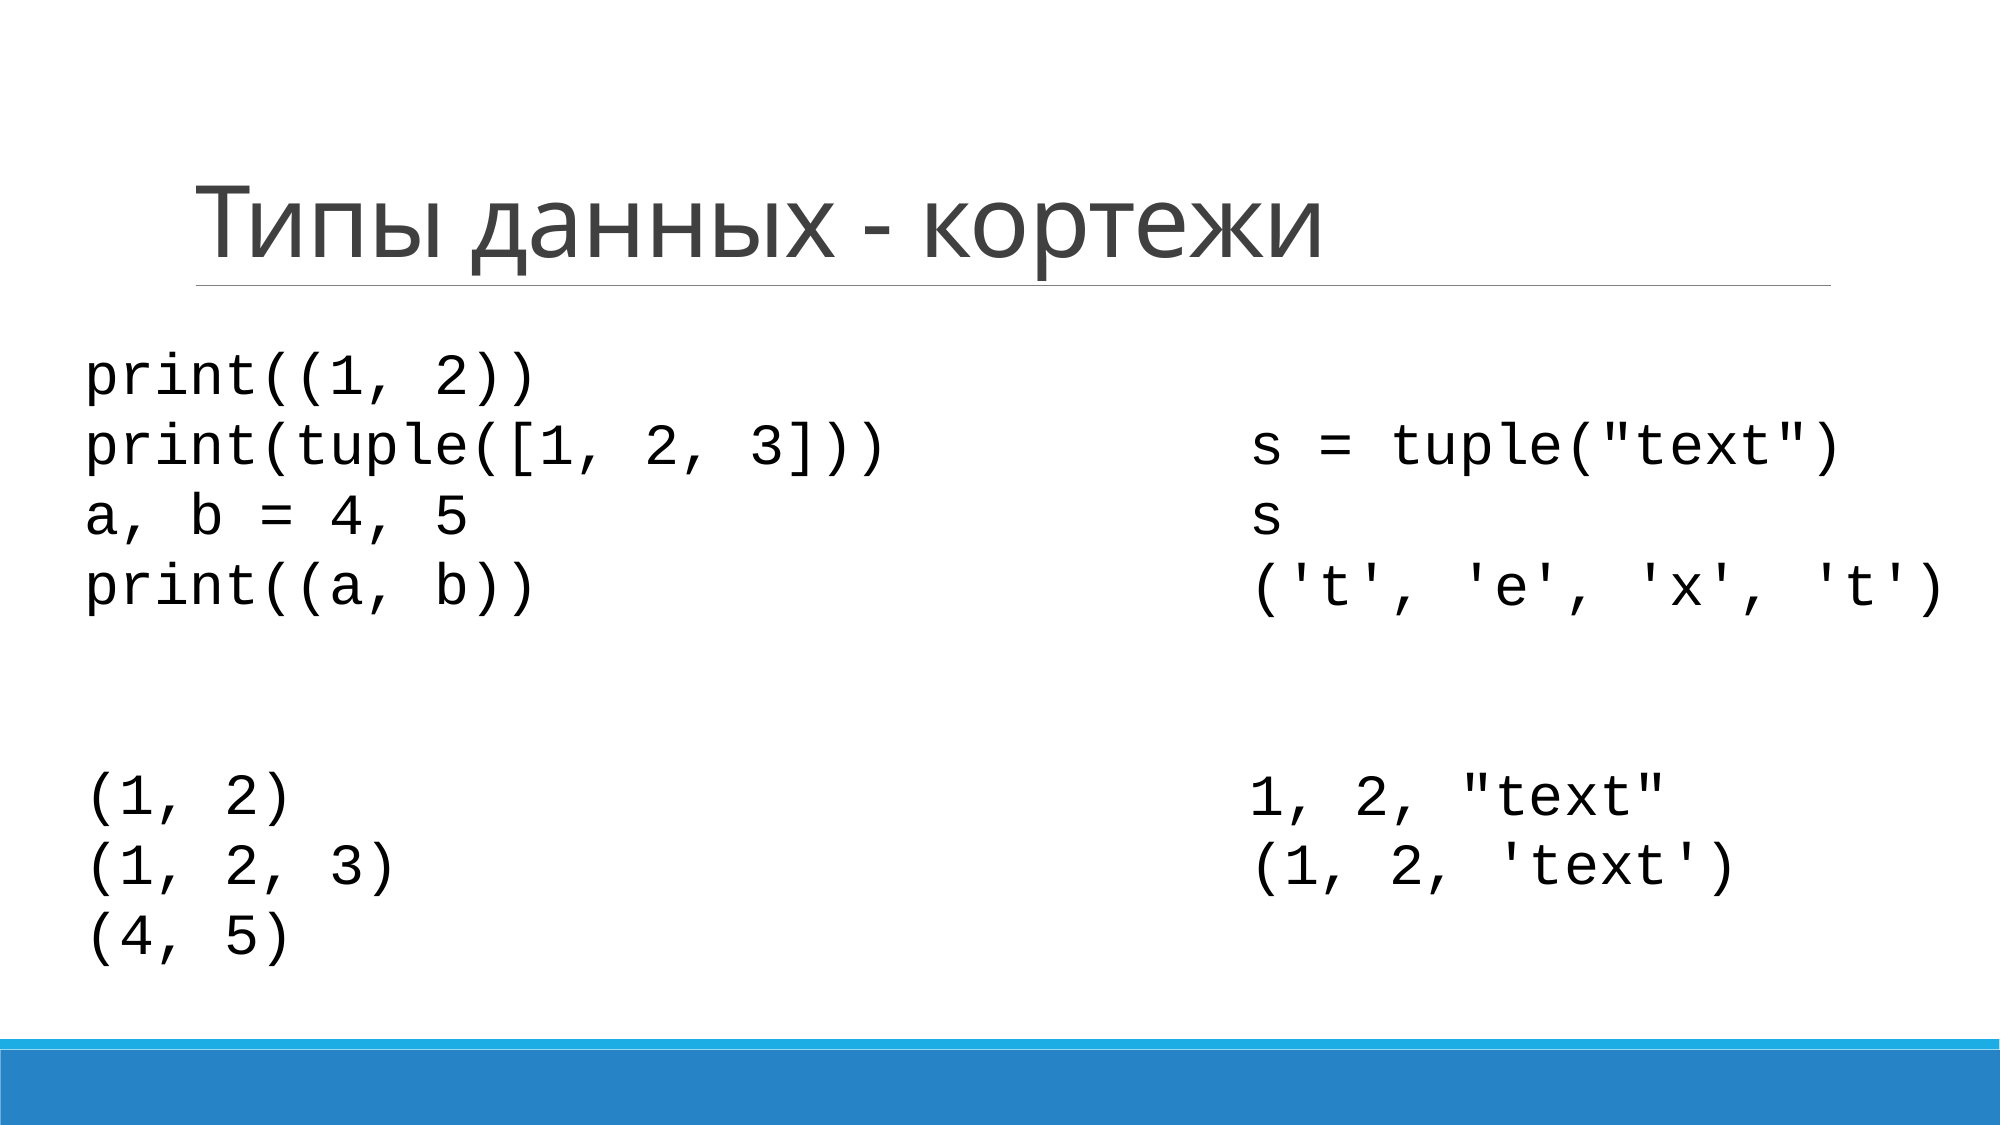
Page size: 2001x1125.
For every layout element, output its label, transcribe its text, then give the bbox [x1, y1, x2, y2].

text_box print((1, 2)) print(tuple([1, 2, 3])) a, b = 4, 5 print((a, b)) (1, 2) (1, 2, 3) (4, 5) [69, 328, 929, 974]
text_box s = tuple("text") s ('t', 'e', 'x', 't') 1, 2, "text" (1, 2, 'text') [1234, 399, 1969, 904]
title Типы данных - кортежи [180, 47, 1830, 285]
